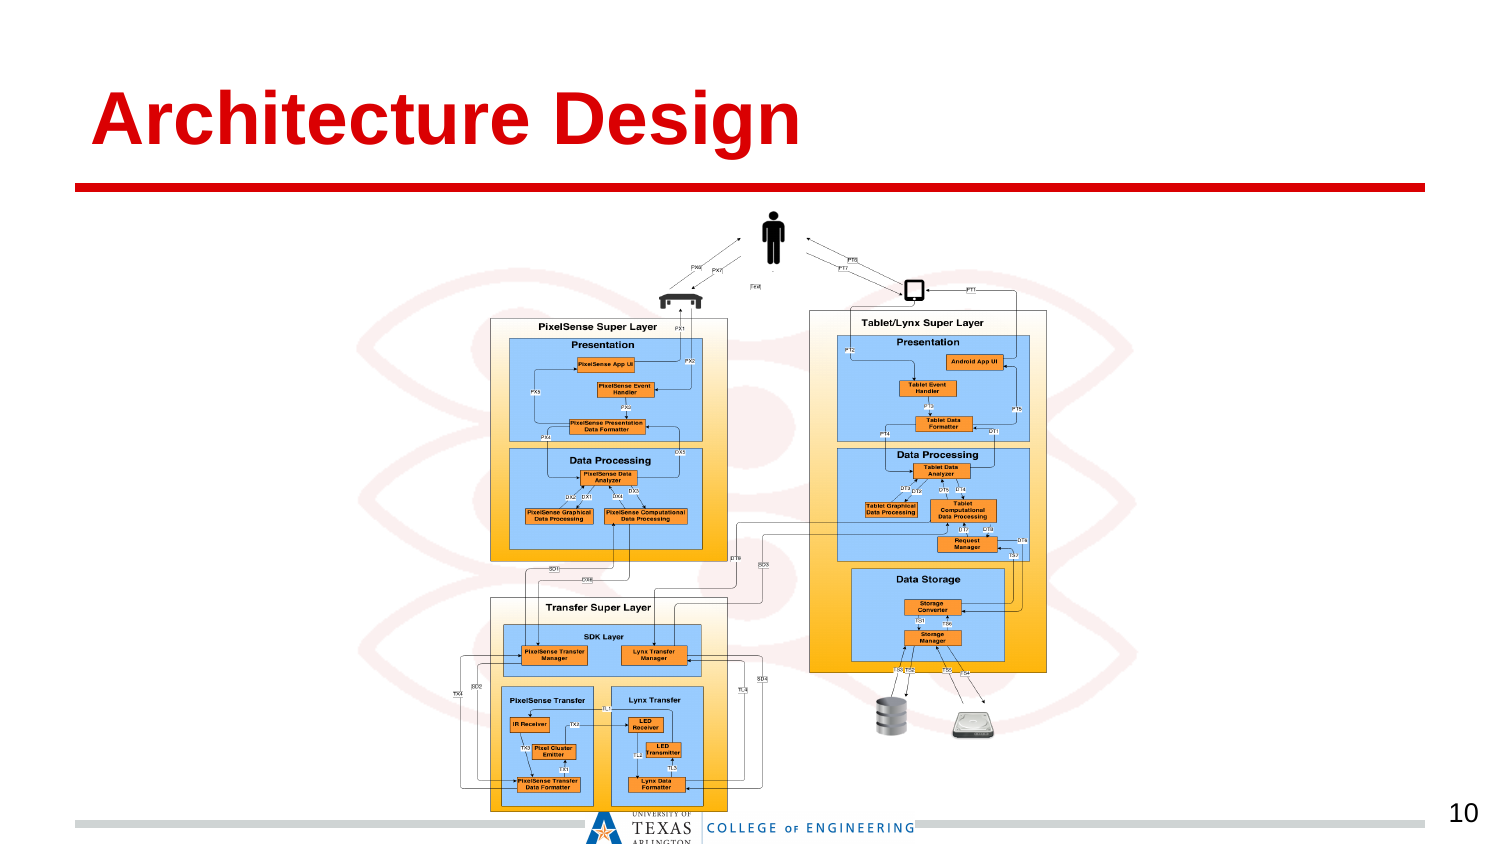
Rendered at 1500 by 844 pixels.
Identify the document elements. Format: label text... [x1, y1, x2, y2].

title Architecture Design [75, 33, 1425, 175]
slide_number ‹#› [1403, 779, 1494, 844]
picture [453, 207, 1047, 844]
